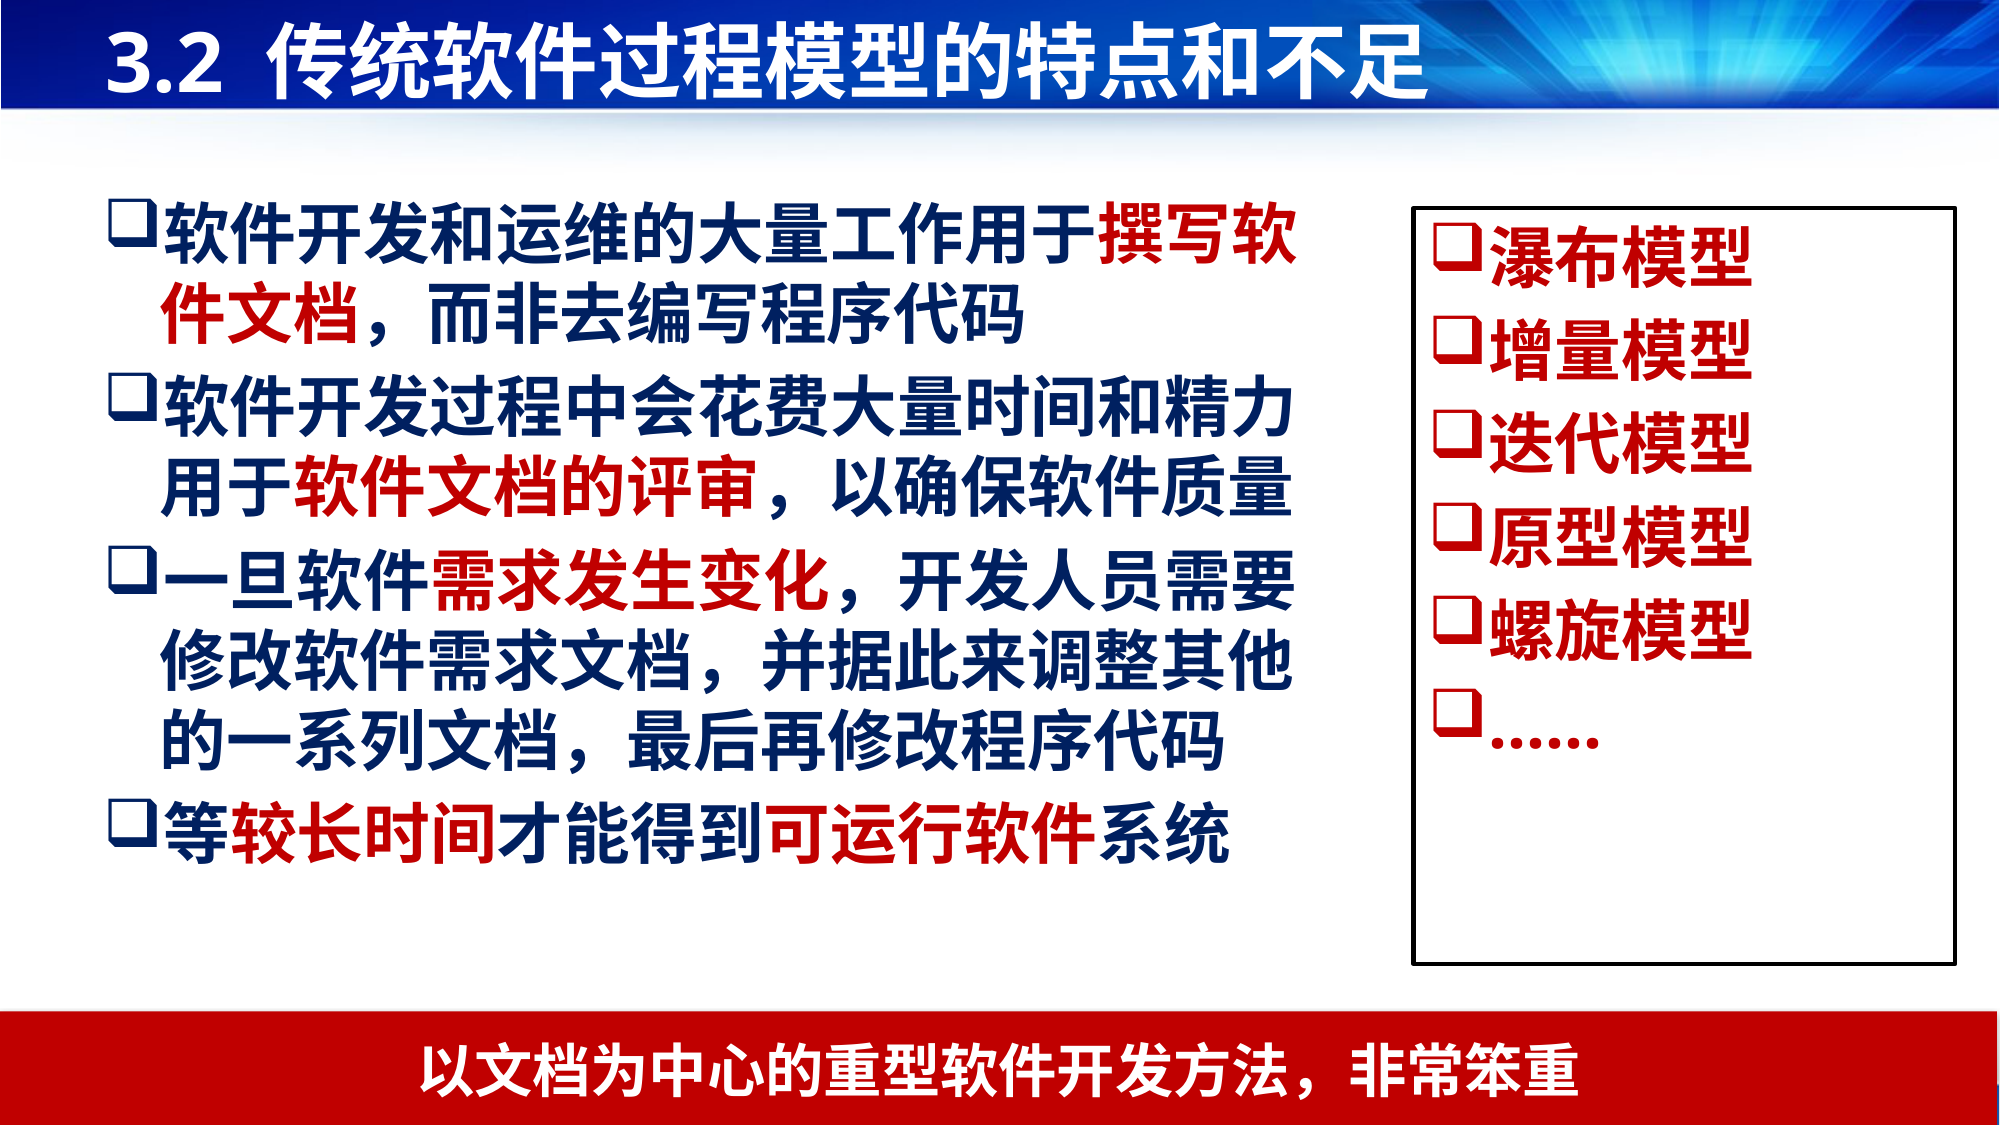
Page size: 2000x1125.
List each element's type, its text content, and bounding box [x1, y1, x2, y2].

text_box 以文档为中心的重型软件开发方法，非常笨重 [0, 1011, 1998, 1125]
text_box 瀑布模型 增量模型 迭代模型 原型模型 螺旋模型 …… [1413, 208, 1956, 965]
list 软件开发和运维的大量工作用于撰写软件文档，而非去编写程序代码 软件开发过程中会花费大量时间和精力用于软件文档的评审，以确保软件质量 一旦软件需求发生变化，开发人员需要修改软件需求文档，并据此来调整其他的一系列文档，最后再修改程序代码 等较长时间才能得到可运行软件系统 [88, 184, 1325, 1010]
picture [1, 0, 1999, 1125]
title 3.2 传统软件过程模型的特点和不足 [90, 1, 1880, 118]
